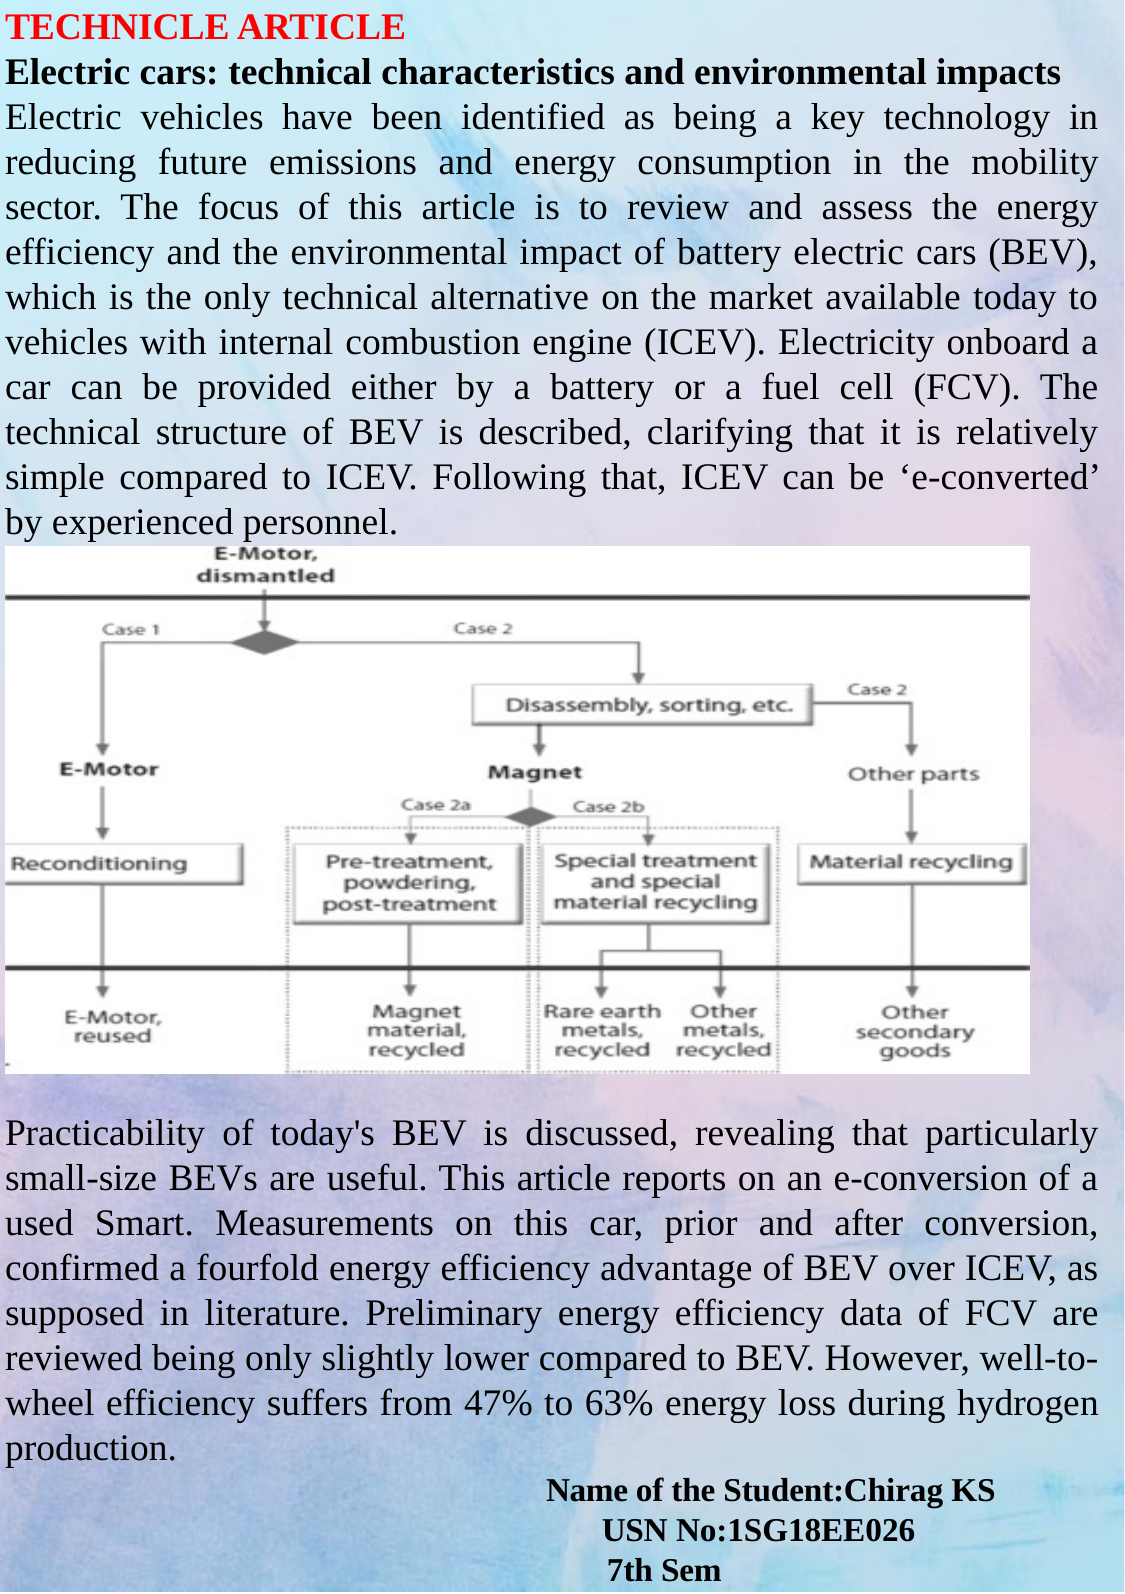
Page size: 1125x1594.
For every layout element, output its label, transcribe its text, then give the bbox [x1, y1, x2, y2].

text_box TECHNICLE ARTICLE Electric cars: technical characteristics and environmental impacts Electric vehicles have been identified as being a key technology in reducing future emissions and energy consumption in the mobility sector. The focus of this article is to review and assess the energy efficiency and the environmental impact of battery electric cars (BEV), which is the only technical alternative on the market available today to vehicles with internal combustion engine (ICEV). Electricity onboard a car can be provided either by a battery or a fuel cell (FCV). The technical structure of BEV is described, clarifying that it is relatively simple compared to ICEV. Following that, ICEV can be ‘e-converted’ by experienced personnel. Practicability of today's BEV is discussed, revealing that particularly small-size BEVs are useful. This article reports on an e-conversion of a used Smart. Measurements on this car, prior and after conversion, confirmed a fourfold energy efficiency advantage of BEV over ICEV, as supposed in literature. Preliminary energy efficiency data of FCV are reviewed being only slightly lower compared to BEV. However, well-to-wheel efficiency suffers from 47% to 63% energy loss during hydrogen production. Name of the Student:Chirag KS USN No:1SG18EE026 7th Sem [4, 0, 1100, 1589]
picture [0, 0, 1125, 1592]
